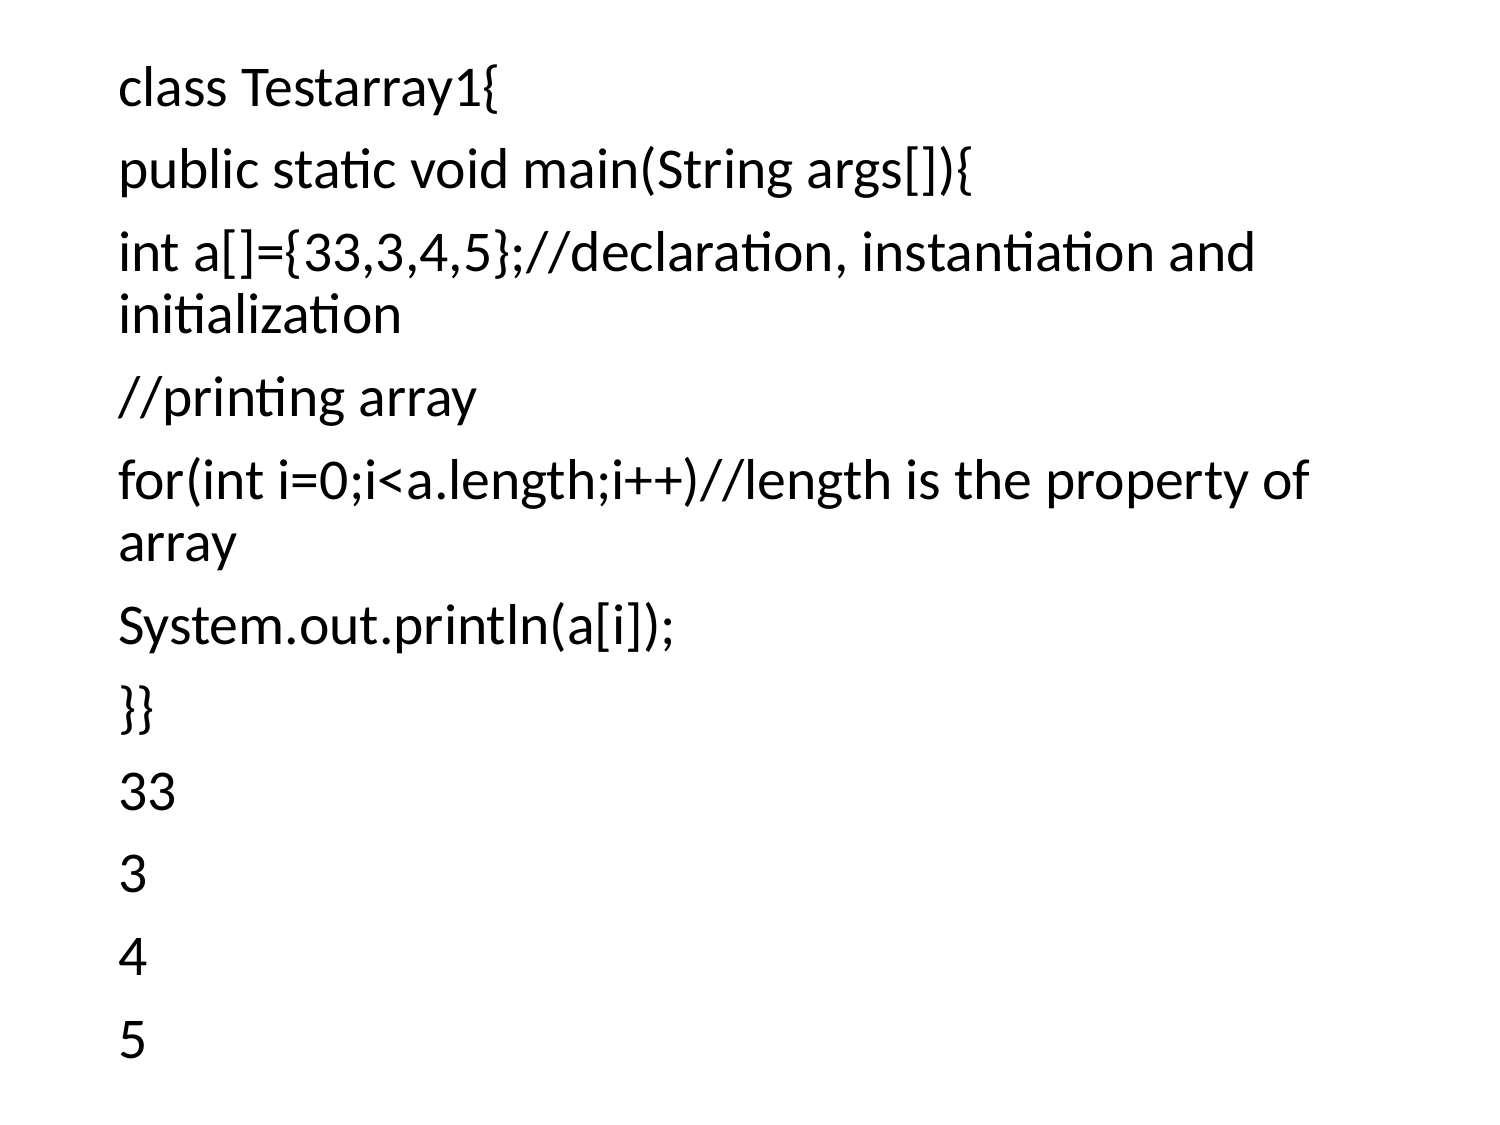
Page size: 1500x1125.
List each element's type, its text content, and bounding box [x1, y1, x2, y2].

list class Testarray1{ public static void main(String args[]){ int a[]={33,3,4,5};//declaration, instantiation and initialization //printing array for(int i=0;i<a.length;i++)//length is the property of array System.out.println(a[i]); }} 33 3 4 5 [103, 49, 1367, 1080]
